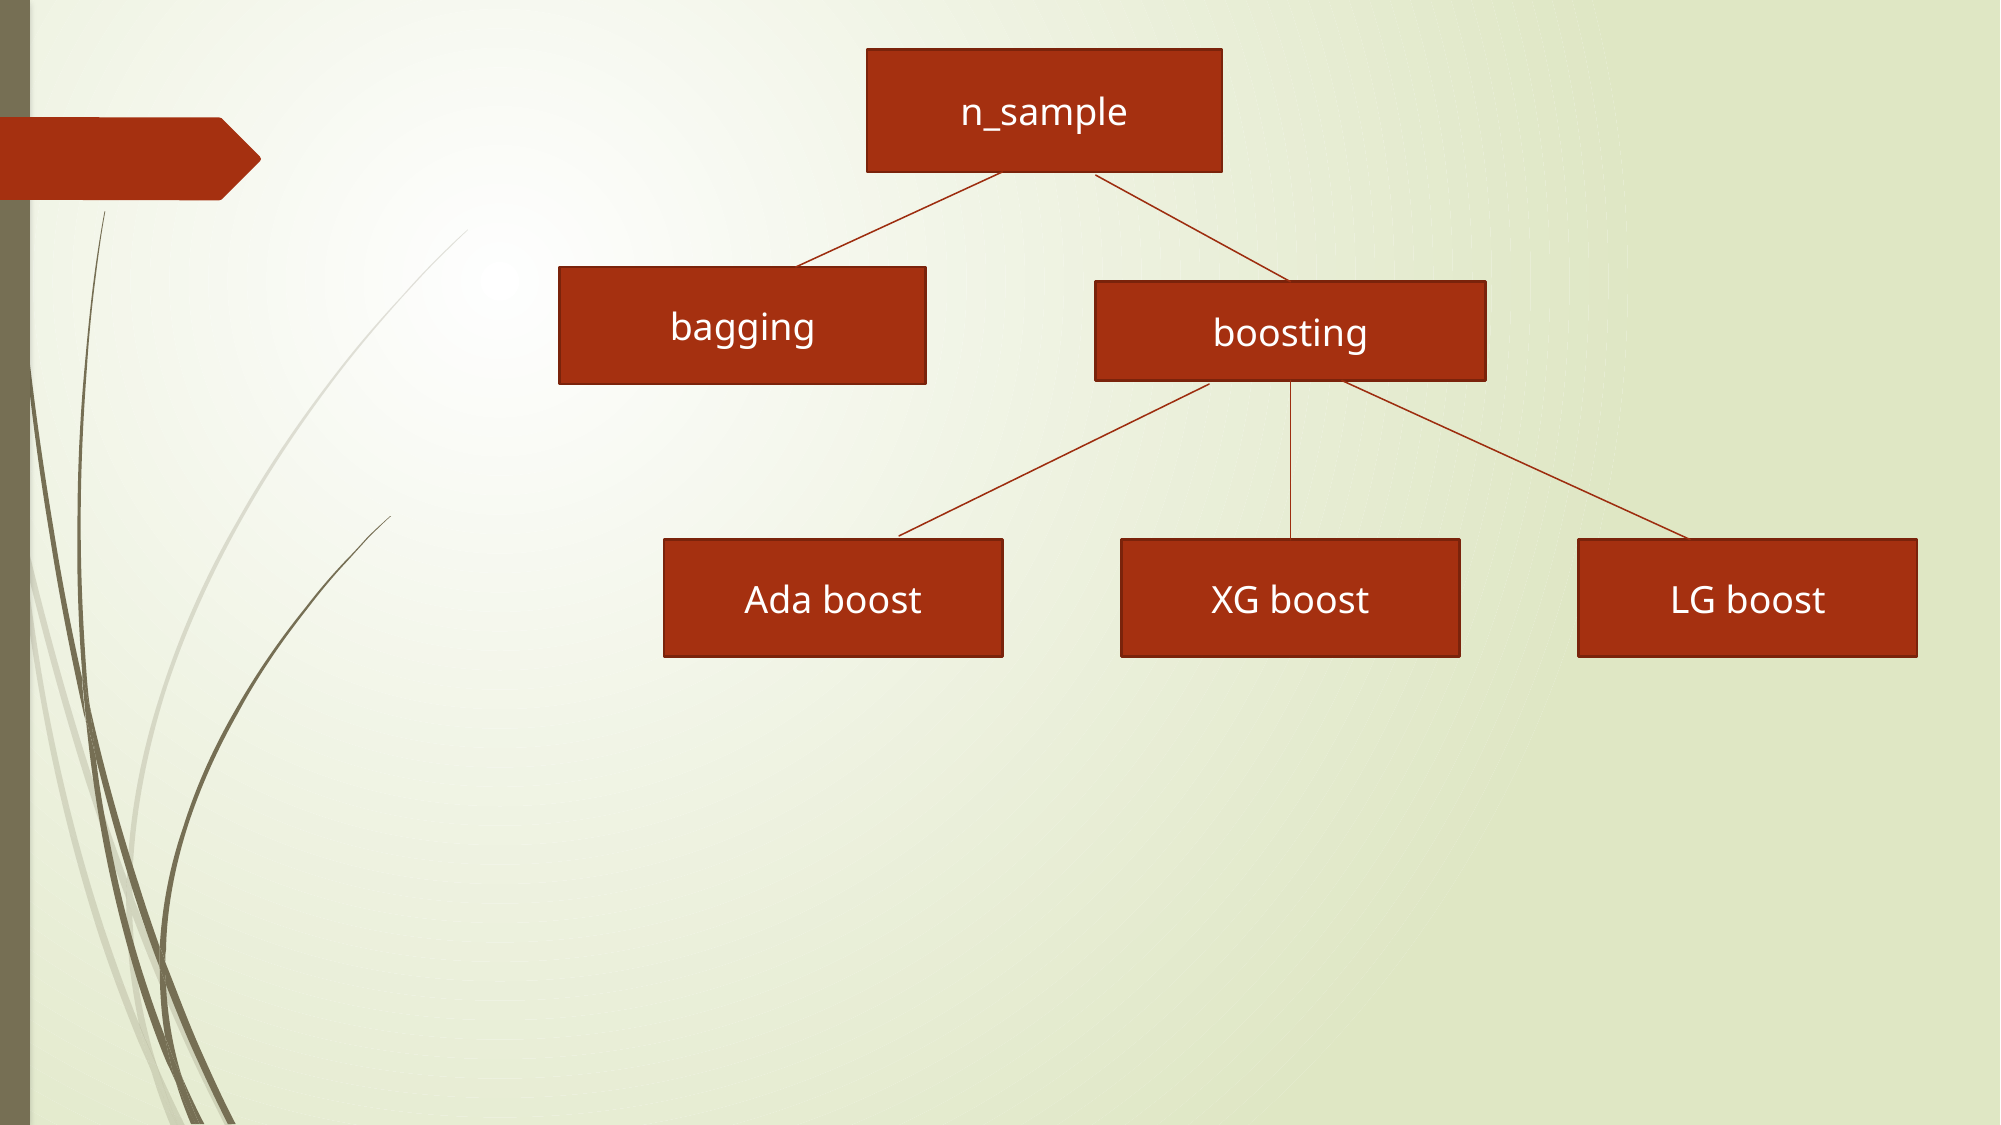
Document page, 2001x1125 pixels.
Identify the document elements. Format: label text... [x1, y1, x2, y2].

text_box bagging [558, 266, 927, 385]
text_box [1341, 380, 1691, 540]
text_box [898, 383, 1210, 537]
text_box Ada boost [663, 538, 1004, 658]
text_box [1095, 174, 1291, 282]
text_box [795, 171, 1003, 268]
text_box boosting [1094, 280, 1487, 382]
text_box LG boost [1577, 538, 1918, 658]
text_box n_sample [866, 48, 1223, 173]
text_box XG boost [1120, 538, 1461, 658]
